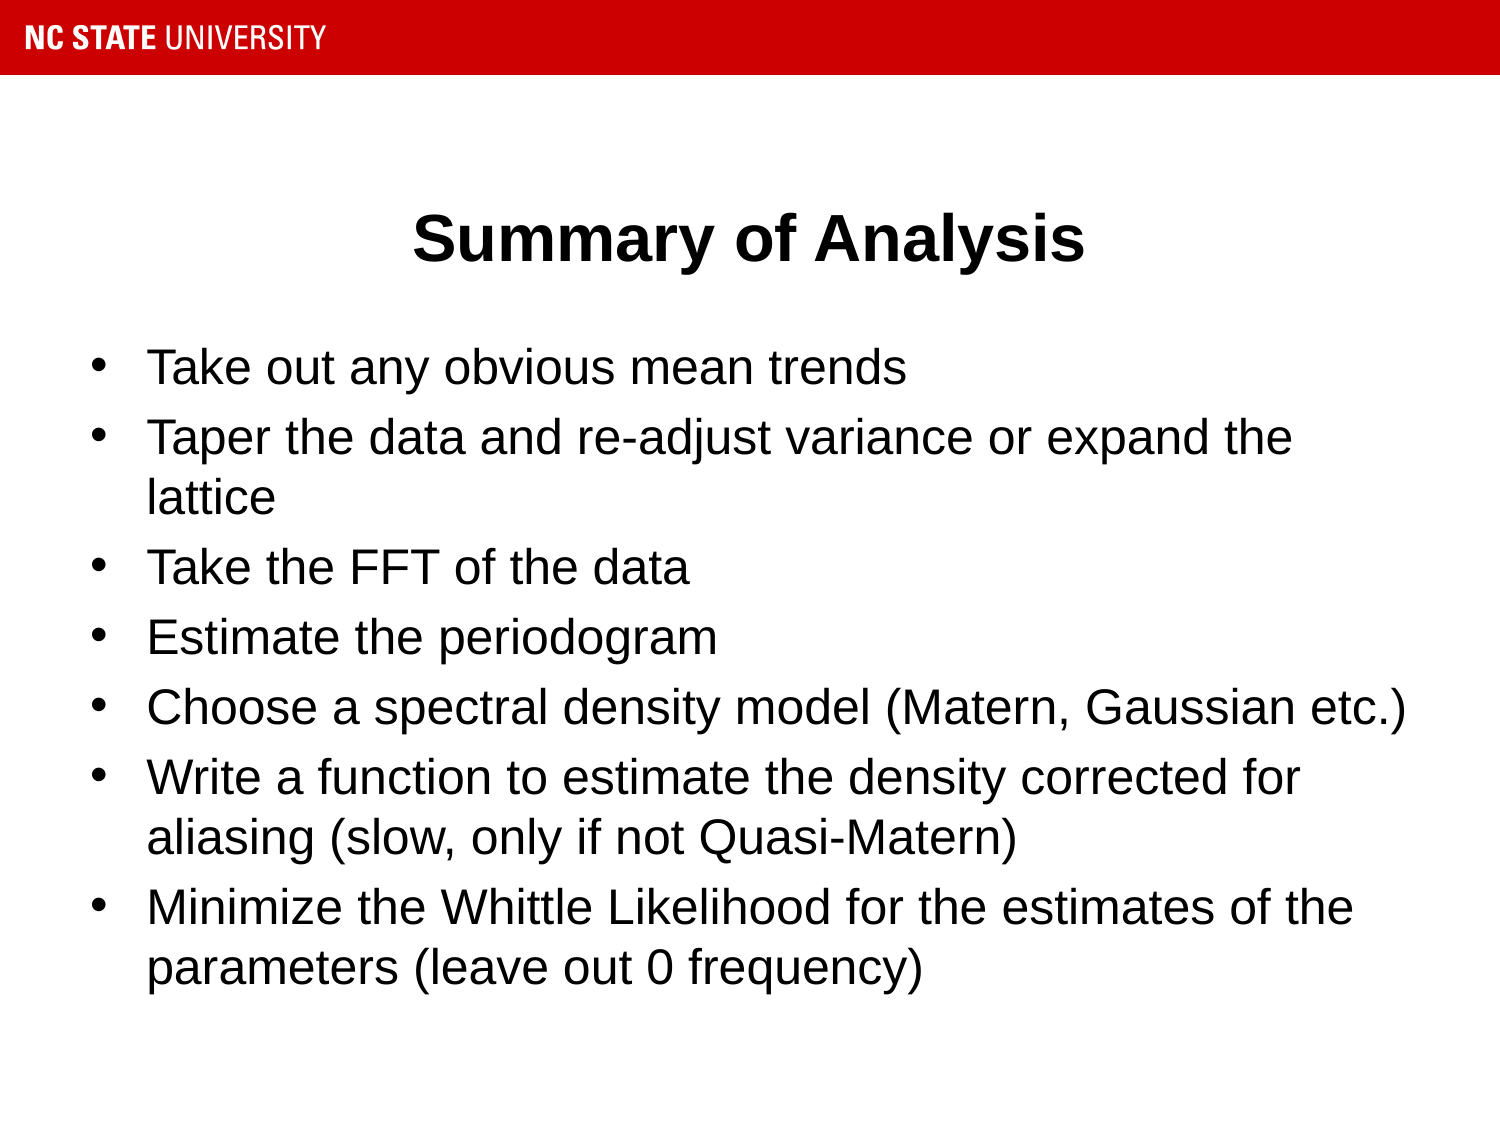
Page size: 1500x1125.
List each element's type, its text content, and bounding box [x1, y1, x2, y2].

picture [0, 0, 1500, 75]
list Take out any obvious mean trends Taper the data and re-adjust variance or expand the lattice Take the FFT of the data Estimate the periodogram Choose a spectral density model (Matern, Gaussian etc.) Write a function to estimate the density corrected for aliasing (slow, only if not Quasi-Matern) Minimize the Whittle Likelihood for the estimates of the parameters (leave out 0 frequency) [75, 327, 1425, 837]
title Summary of Analysis [75, 147, 1425, 323]
